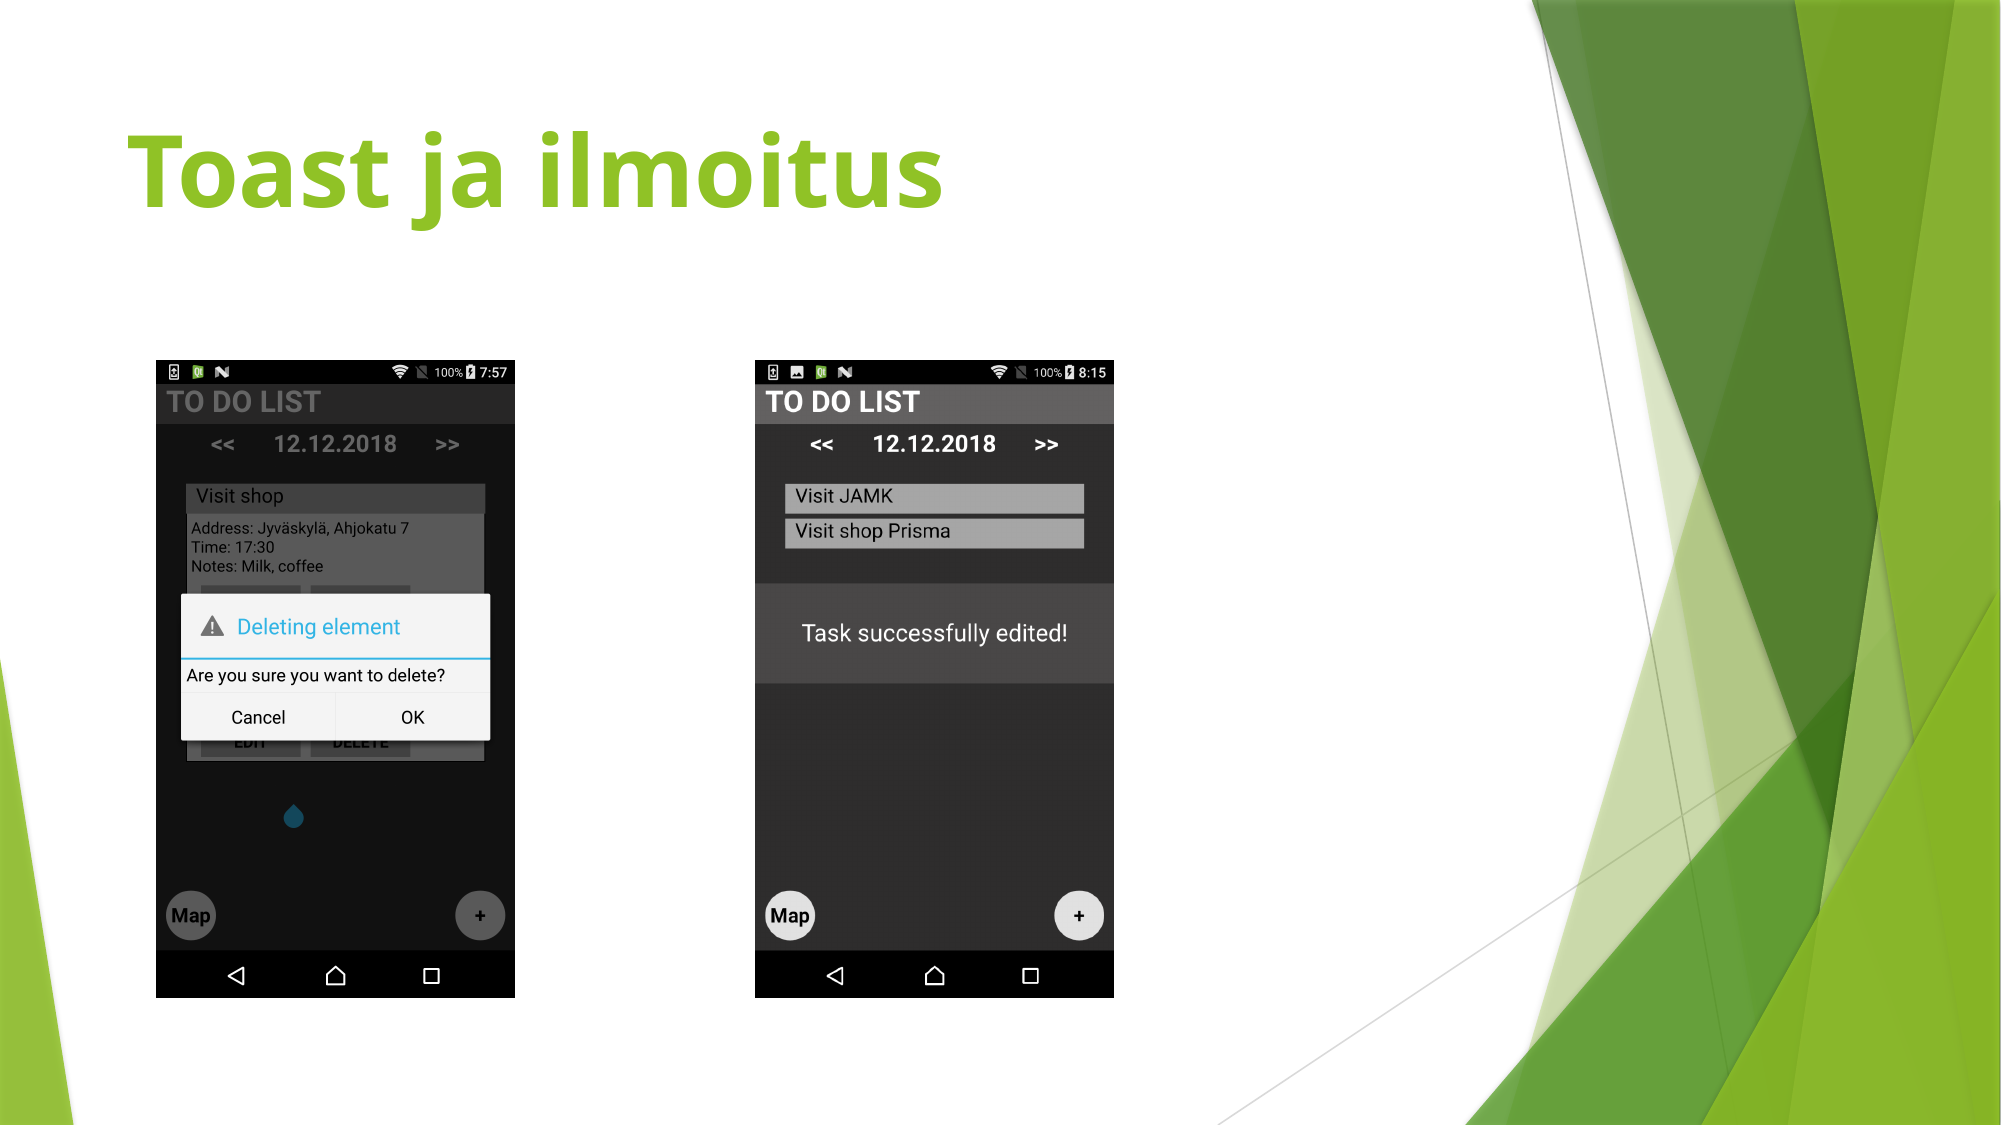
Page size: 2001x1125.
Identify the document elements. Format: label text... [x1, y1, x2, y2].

title Toast ja ilmoitus [111, 99, 1522, 317]
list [155, 359, 515, 998]
picture [754, 359, 1115, 998]
